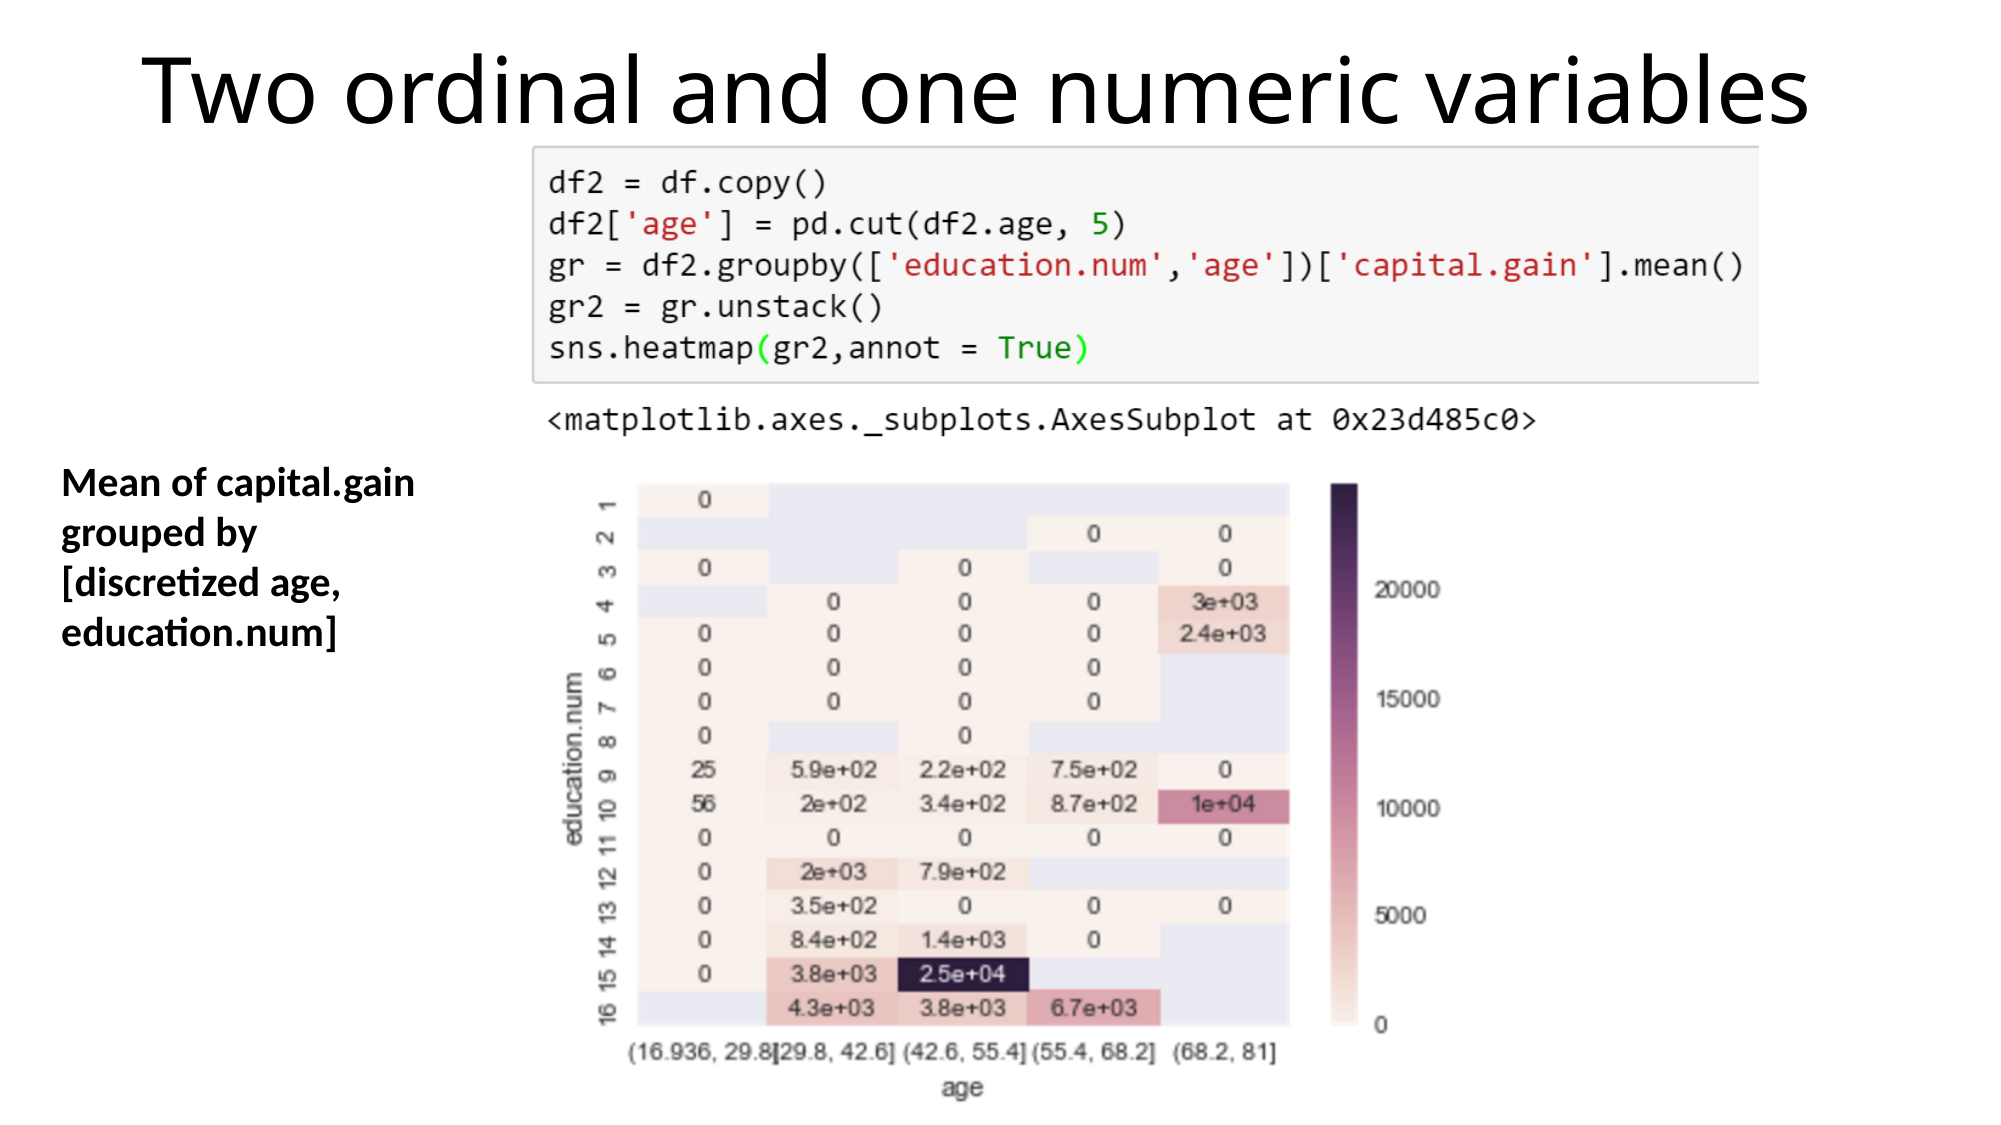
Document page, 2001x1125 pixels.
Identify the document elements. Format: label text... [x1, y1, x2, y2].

picture [521, 136, 1759, 1118]
text_box Mean of capital.gain grouped by [discretized age, education.num] [46, 446, 433, 662]
title Two ordinal and one numeric variables [126, 20, 1852, 167]
